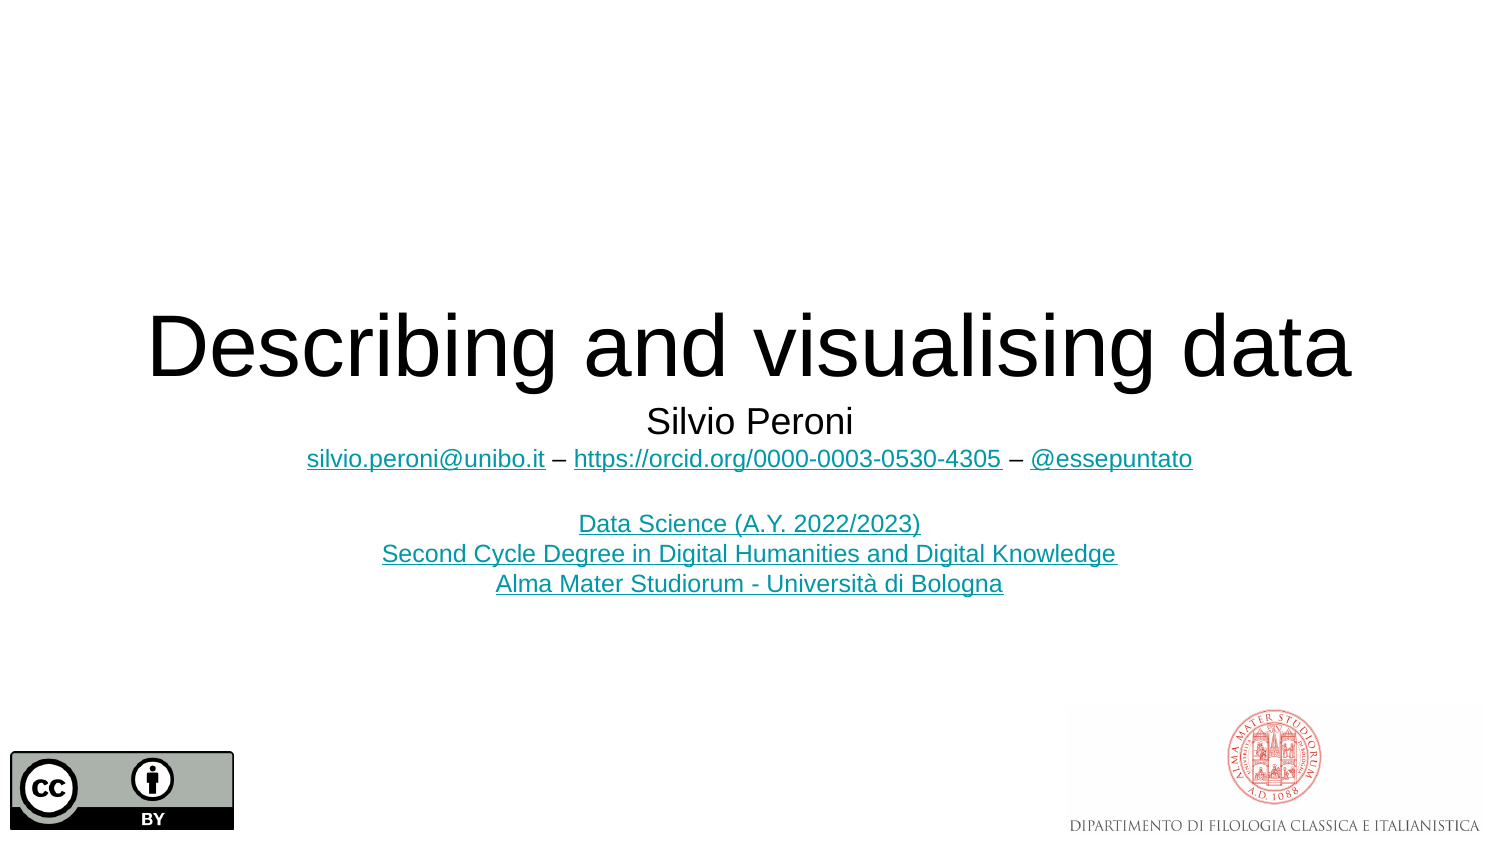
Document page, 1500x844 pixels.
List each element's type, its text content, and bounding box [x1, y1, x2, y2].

picture [1066, 705, 1485, 836]
text_box Silvio Peroni silvio.peroni@unibo.it – https://orcid.org/0000-0003-0530-4305 – @essepuntato Data Science (A.Y. 2022/2023) Second Cycle Degree in Digital Humanities and Digital Knowledge Alma Mater Studiorum - Università di Bologna [80, 382, 1420, 644]
picture [10, 750, 235, 830]
title Describing and visualising data [51, 72, 1449, 409]
